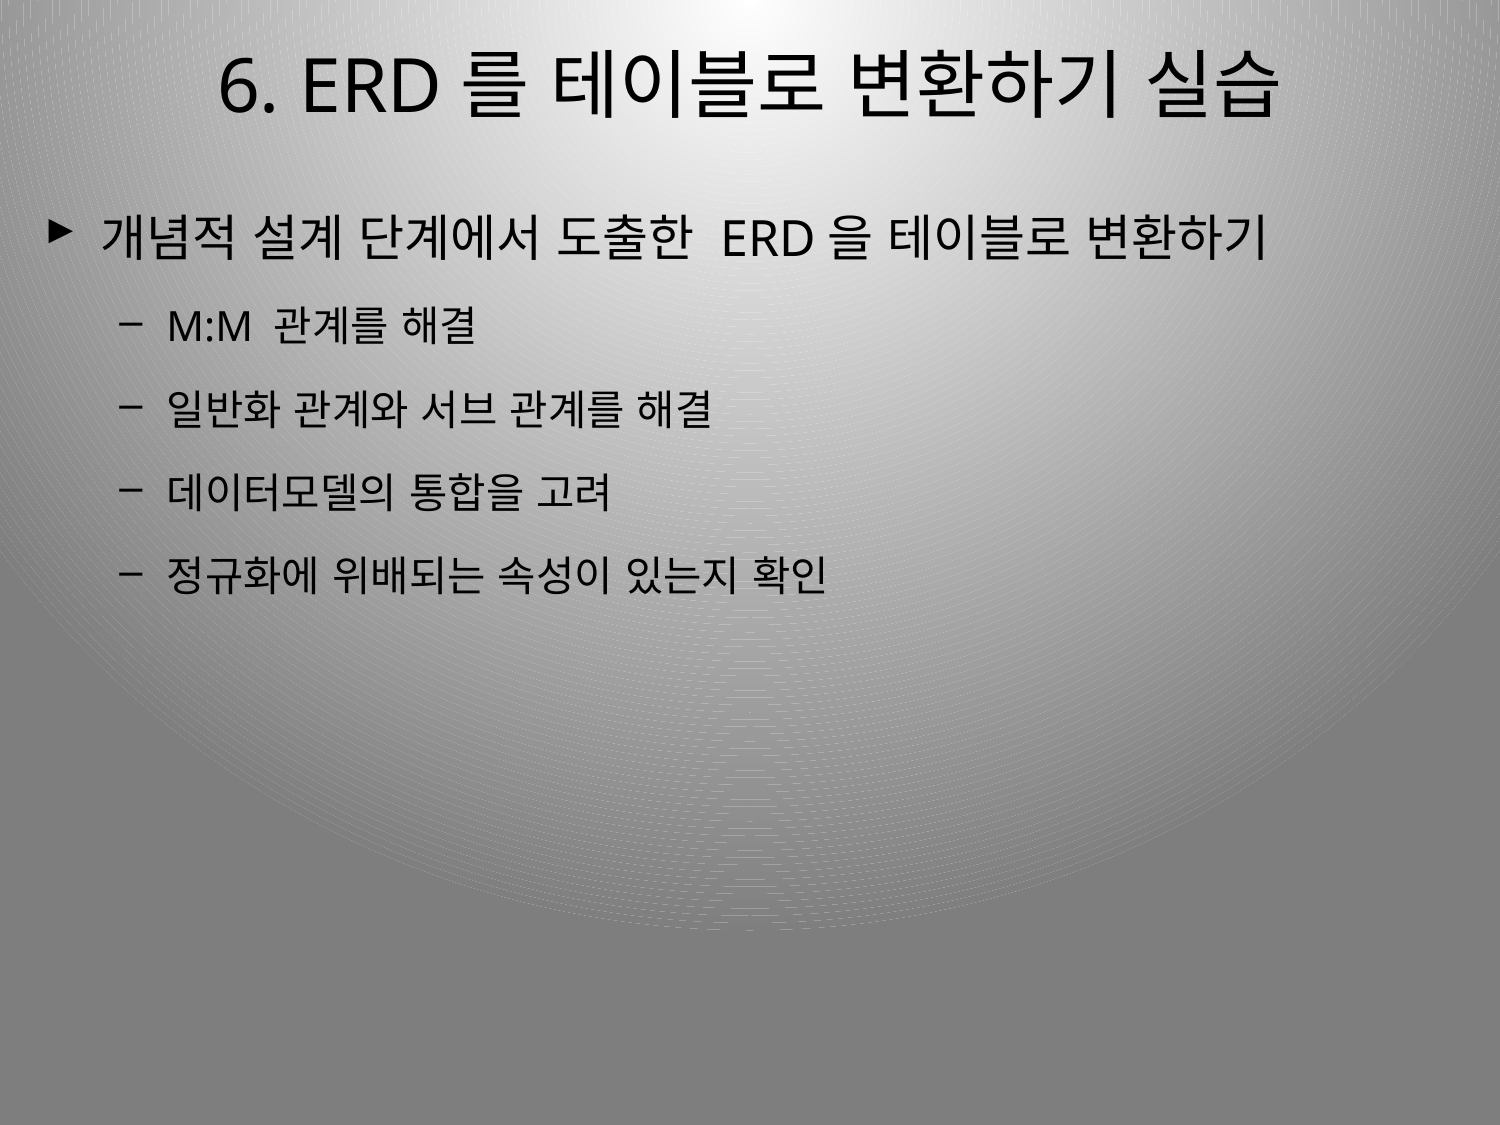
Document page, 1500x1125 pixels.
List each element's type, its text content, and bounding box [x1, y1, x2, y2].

list 개념적 설계 단계에서 도출한 ERD을 테이블로 변환하기 M:M 관계를 해결 일반화 관계와 서브 관계를 해결 데이터모델의 통합을 고려 정규화에 위배되는 속성이 있는지 확인 [29, 199, 1424, 1114]
title 6. ERD를 테이블로 변환하기 실습 [0, 0, 1500, 164]
